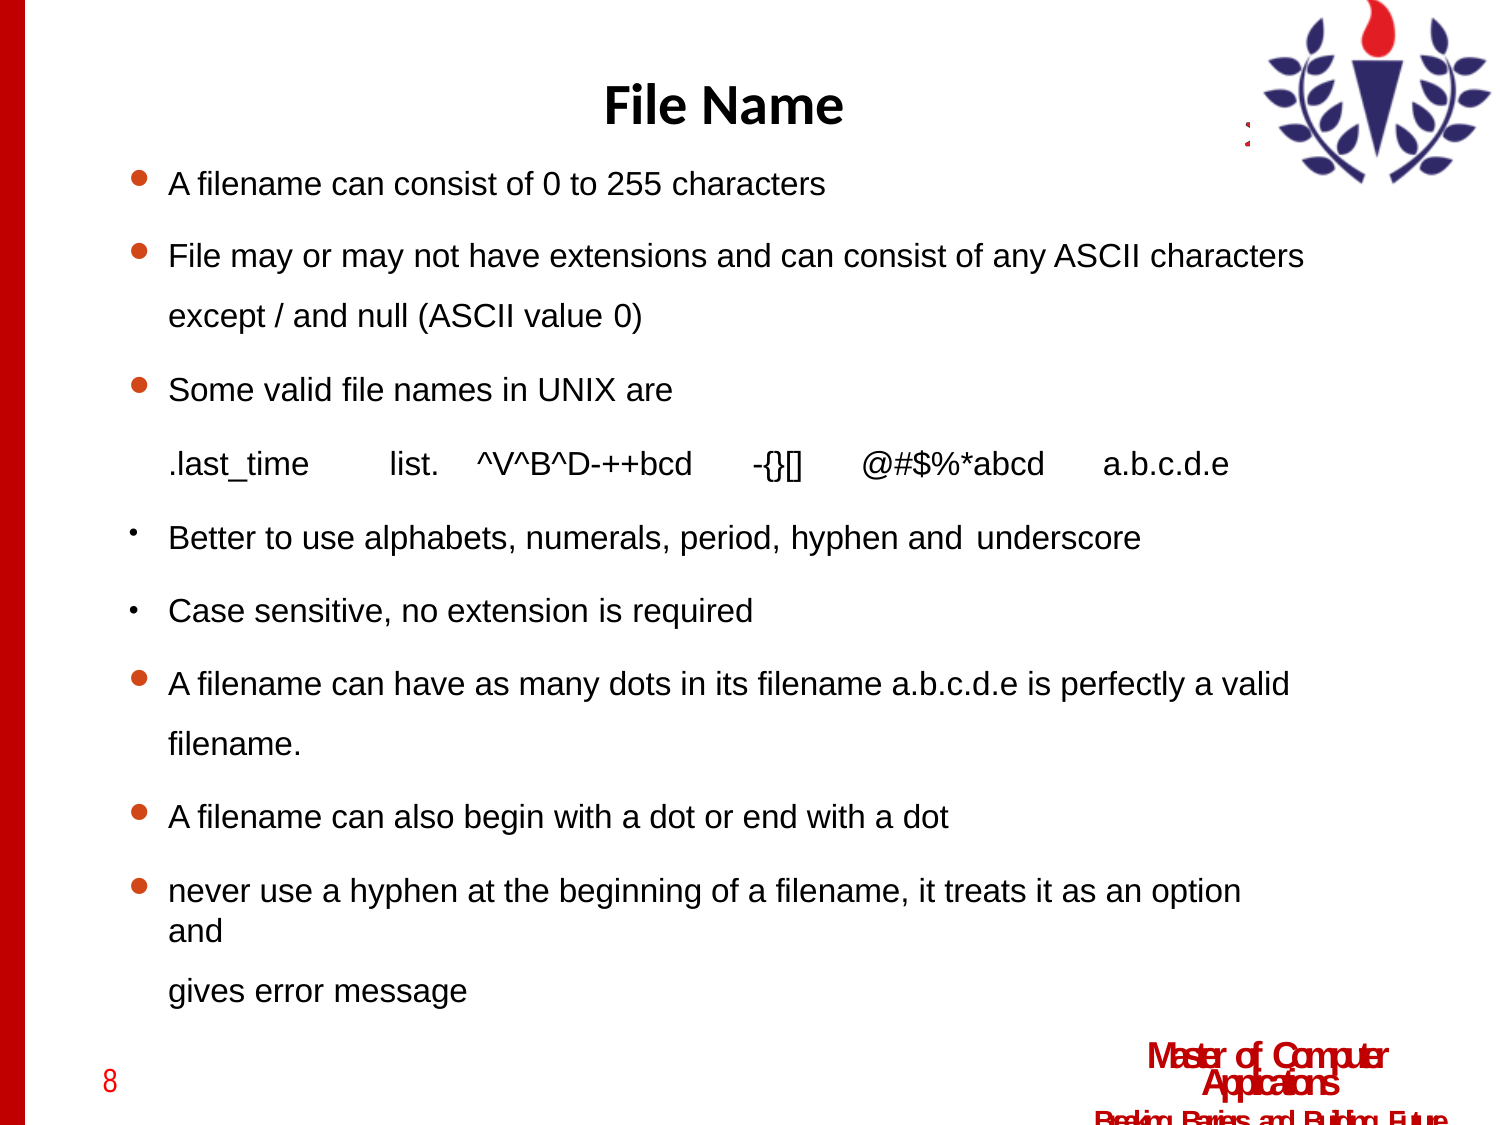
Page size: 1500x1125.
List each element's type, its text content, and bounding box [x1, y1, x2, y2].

title File Name [328, 47, 1172, 162]
text_box A filename can consist of 0 to 255 characters File may or may not have extensions and can consist of any ASCII characters except / and null (ASCII value 0) Some valid file names in UNIX are .last_time list. ^V^B^D-++bcd -{}[] @#$%*abcd a.b.c.d.e Better to use alphabets, numerals, period, hyphen and underscore Case sensitive, no extension is required A filename can have as many dots in its filename a.b.c.d.e is perfectly a valid filename. A filename can also begin with a dot or end with a dot never use a hyphen at the beginning of a filename, it treats it as an option and gives error message [126, 162, 1388, 1010]
footer Master of Computer Applications Breaking Barriers and Building Future [1088, 1049, 1455, 1125]
slide_number 8 [76, 1031, 215, 1125]
picture [1234, 0, 1500, 226]
